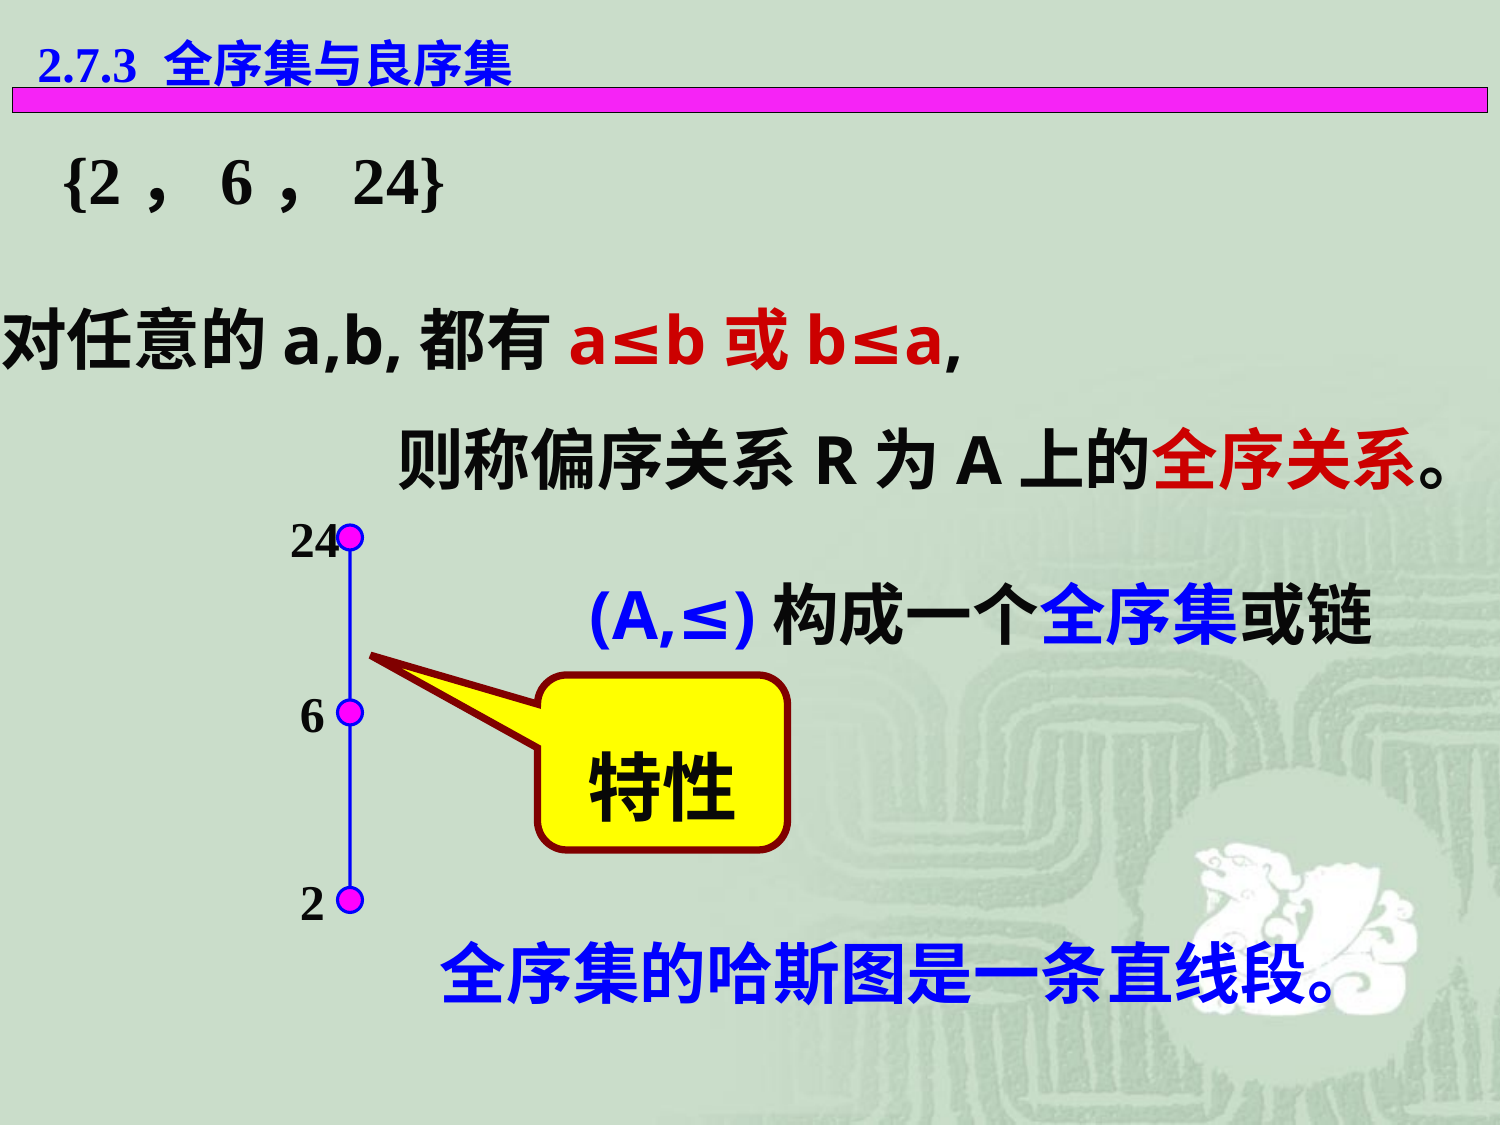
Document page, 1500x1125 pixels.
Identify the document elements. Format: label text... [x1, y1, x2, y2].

text_box {2，6，24} [47, 89, 1263, 226]
text_box 全序集的哈斯图是一条直线段。 [425, 884, 1438, 1020]
text_box 对任意的a,b,都有a≤b或b≤a, 则称偏序关系R为A上的全序关系。 [0, 250, 1500, 506]
picture [0, 506, 1500, 1125]
text_box 特性 [370, 655, 788, 850]
text_box [12, 87, 1488, 113]
text_box (A,≤)构成一个全序集或链 [575, 525, 1500, 661]
text_box 2.7.3 全序集与良序集 [22, 0, 675, 87]
picture [0, 0, 1500, 250]
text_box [274, 469, 363, 938]
